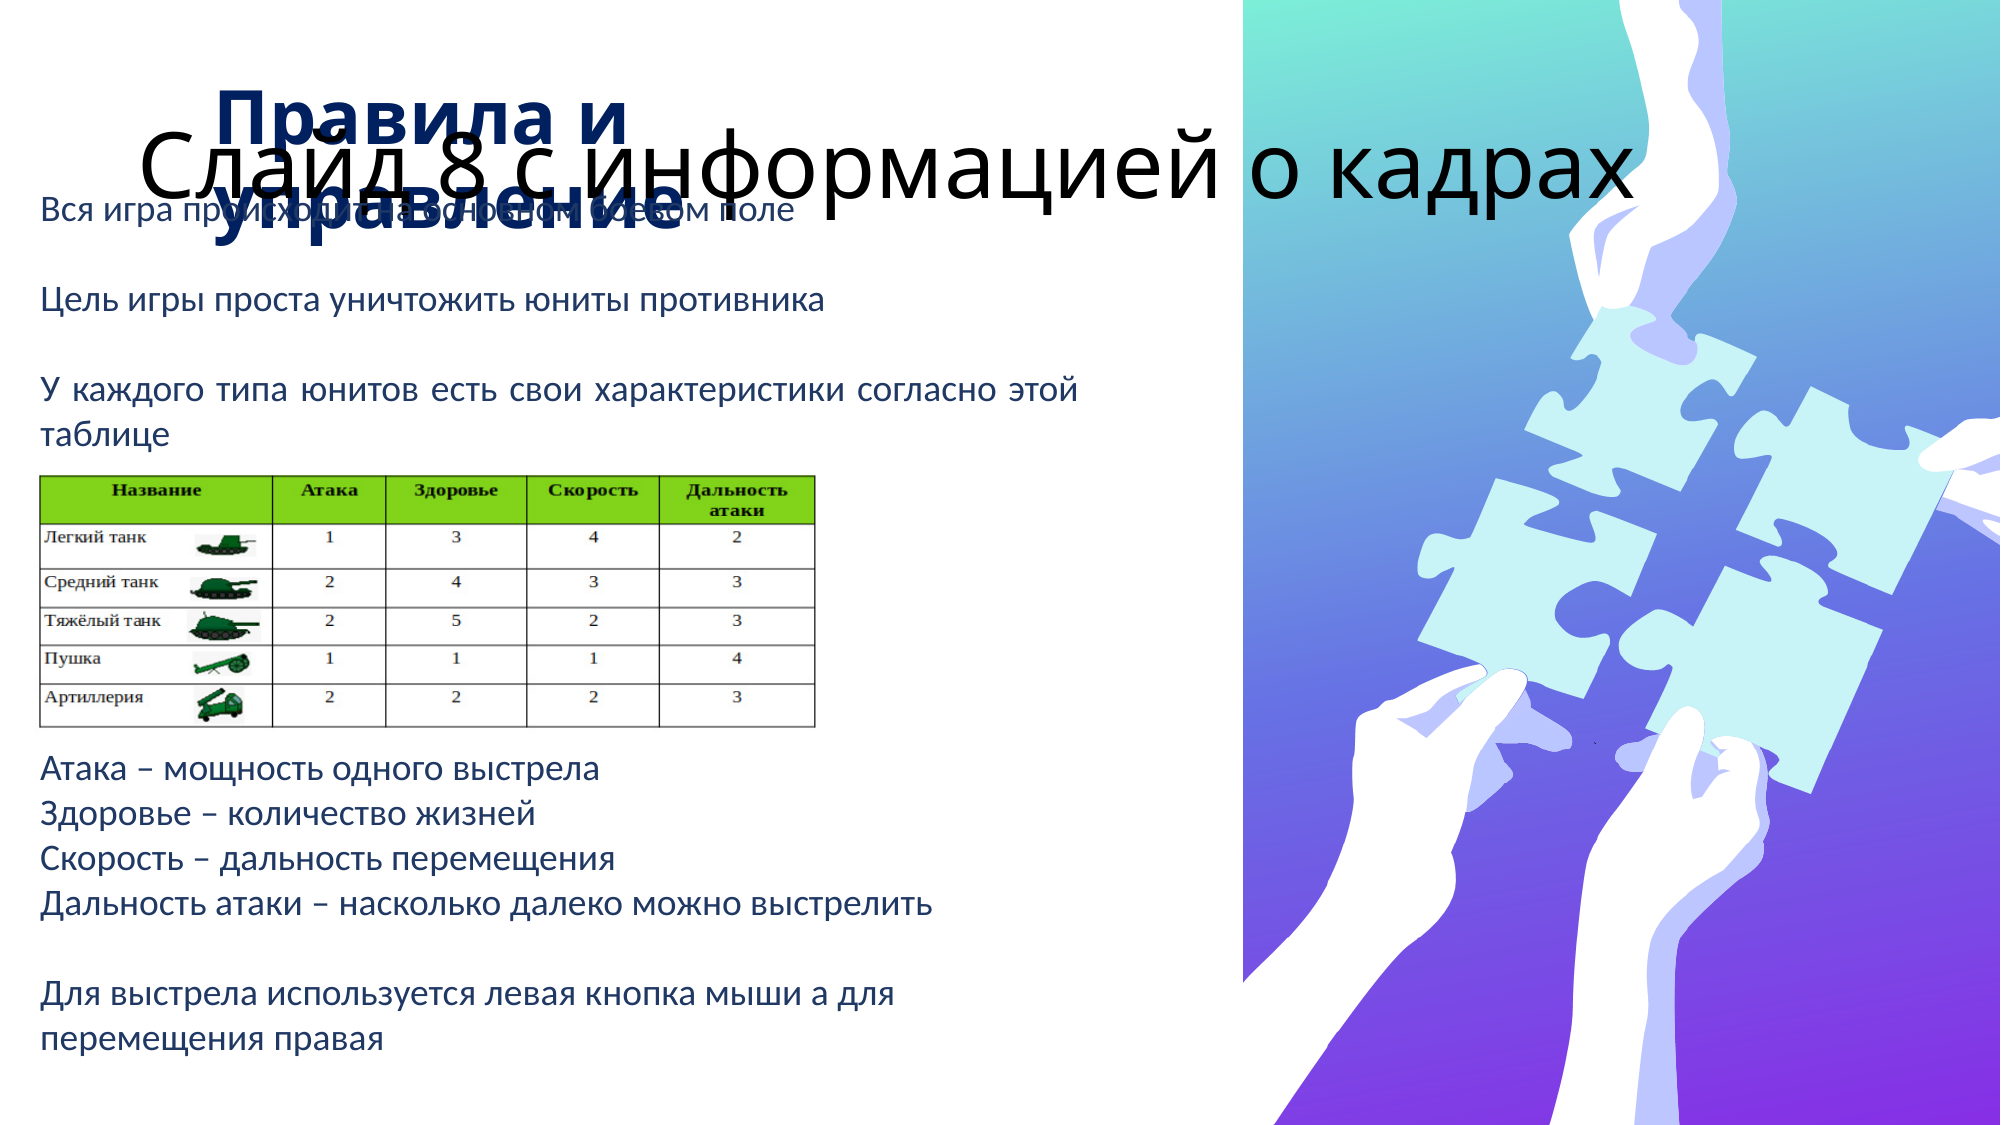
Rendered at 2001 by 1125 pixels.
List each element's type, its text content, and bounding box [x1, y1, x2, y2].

text_box Вся игра происходит на основном боевом поле Цель игры проста уничтожить юниты противника У каждого типа юнитов есть свои характеристики согласно этой таблице [25, 176, 1095, 462]
picture [25, 464, 836, 736]
title Слайд 8 с информацией о кадрах [137, 59, 1238, 278]
picture [1238, 0, 2000, 1125]
text_box Атака – мощность одного выстрела Здоровье – количество жизней Скорость – дальность перемещения Дальность атаки – насколько далеко можно выстрелить Для выстрела используется левая кнопка мыши а для перемещения правая [25, 735, 980, 1065]
